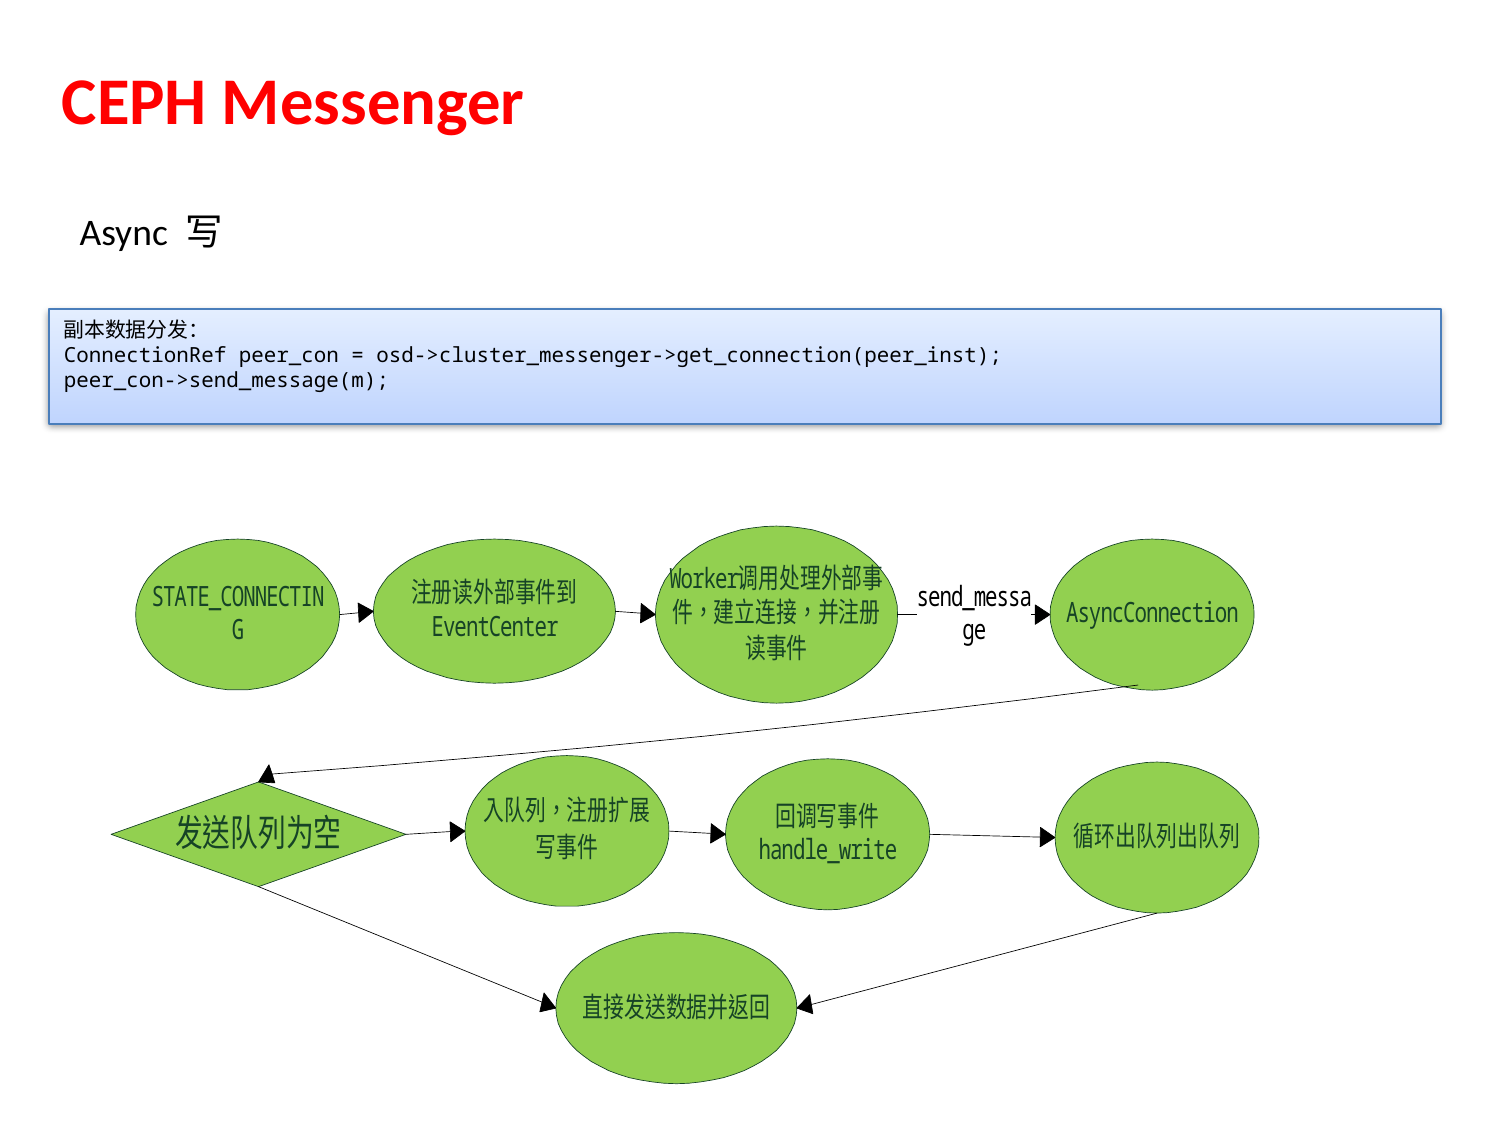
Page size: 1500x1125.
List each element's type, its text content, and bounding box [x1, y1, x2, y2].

text_box Async 写 [64, 200, 396, 260]
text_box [105, 519, 1264, 1090]
text_box CEPH Messenger [47, 50, 804, 146]
text_box 副本数据分发： ConnectionRef peer_con = osd->cluster_messenger->get_connection(peer_inst); peer_con->send_message(m); [48, 308, 1442, 425]
